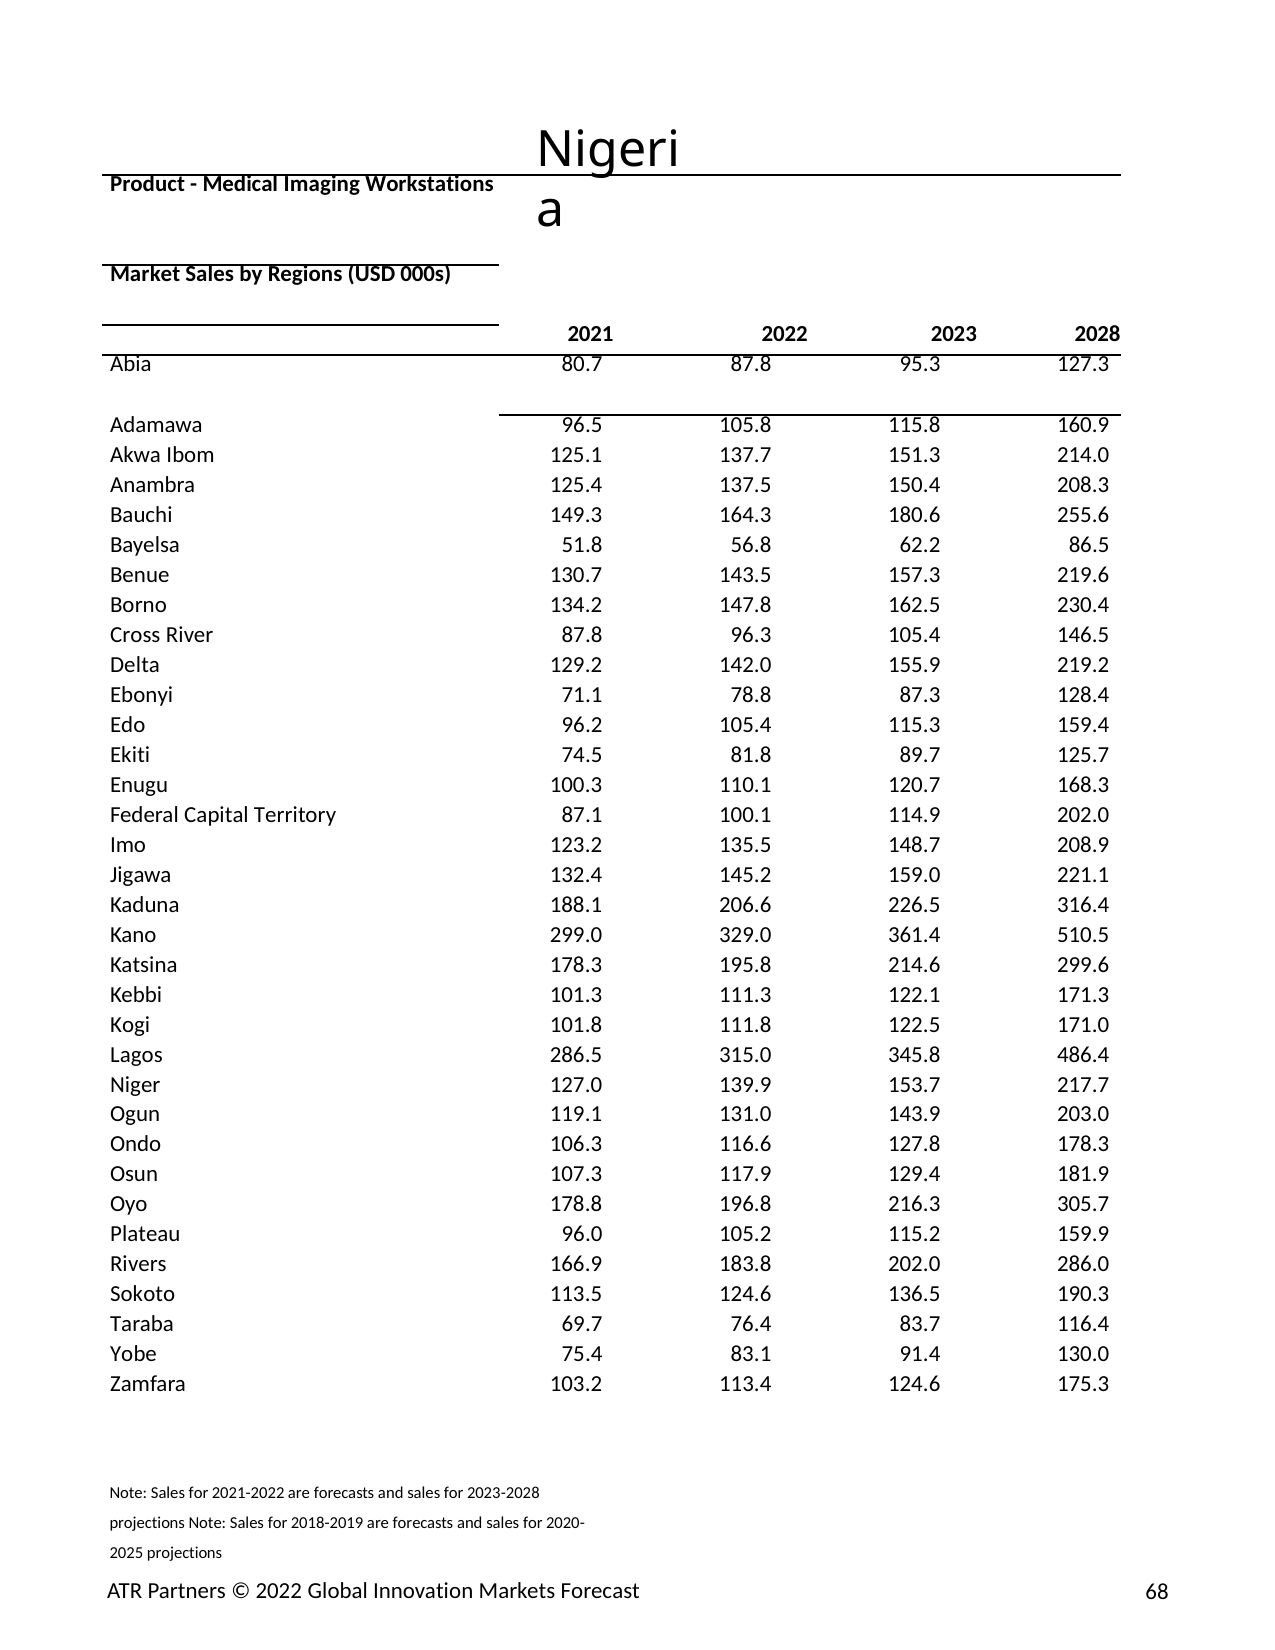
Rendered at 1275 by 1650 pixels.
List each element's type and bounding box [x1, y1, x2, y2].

table_cell [102, 356, 1121, 1412]
text_box [107, 1472, 619, 1562]
table_cell [102, 266, 499, 324]
text_box [104, 1576, 999, 1637]
table_cell [102, 325, 1121, 354]
slide_number [1129, 1576, 1173, 1650]
table_header [102, 176, 1121, 325]
text_box [534, 115, 694, 174]
